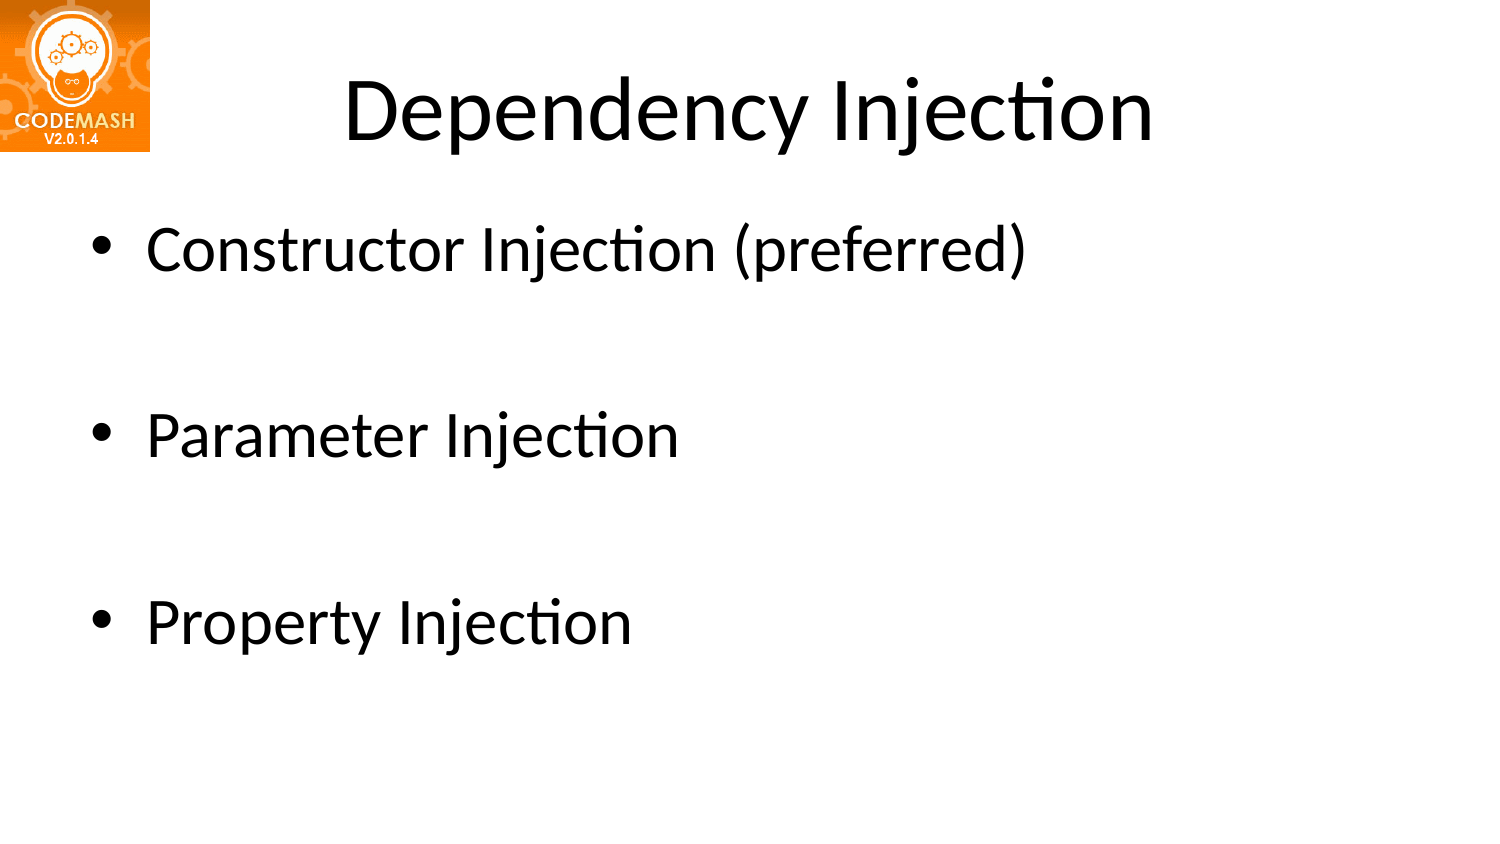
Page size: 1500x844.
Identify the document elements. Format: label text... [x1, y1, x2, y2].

title Dependency Injection [75, 33, 1425, 175]
list Constructor Injection (preferred) Parameter Injection Property Injection [75, 196, 1425, 754]
picture [0, 0, 150, 152]
